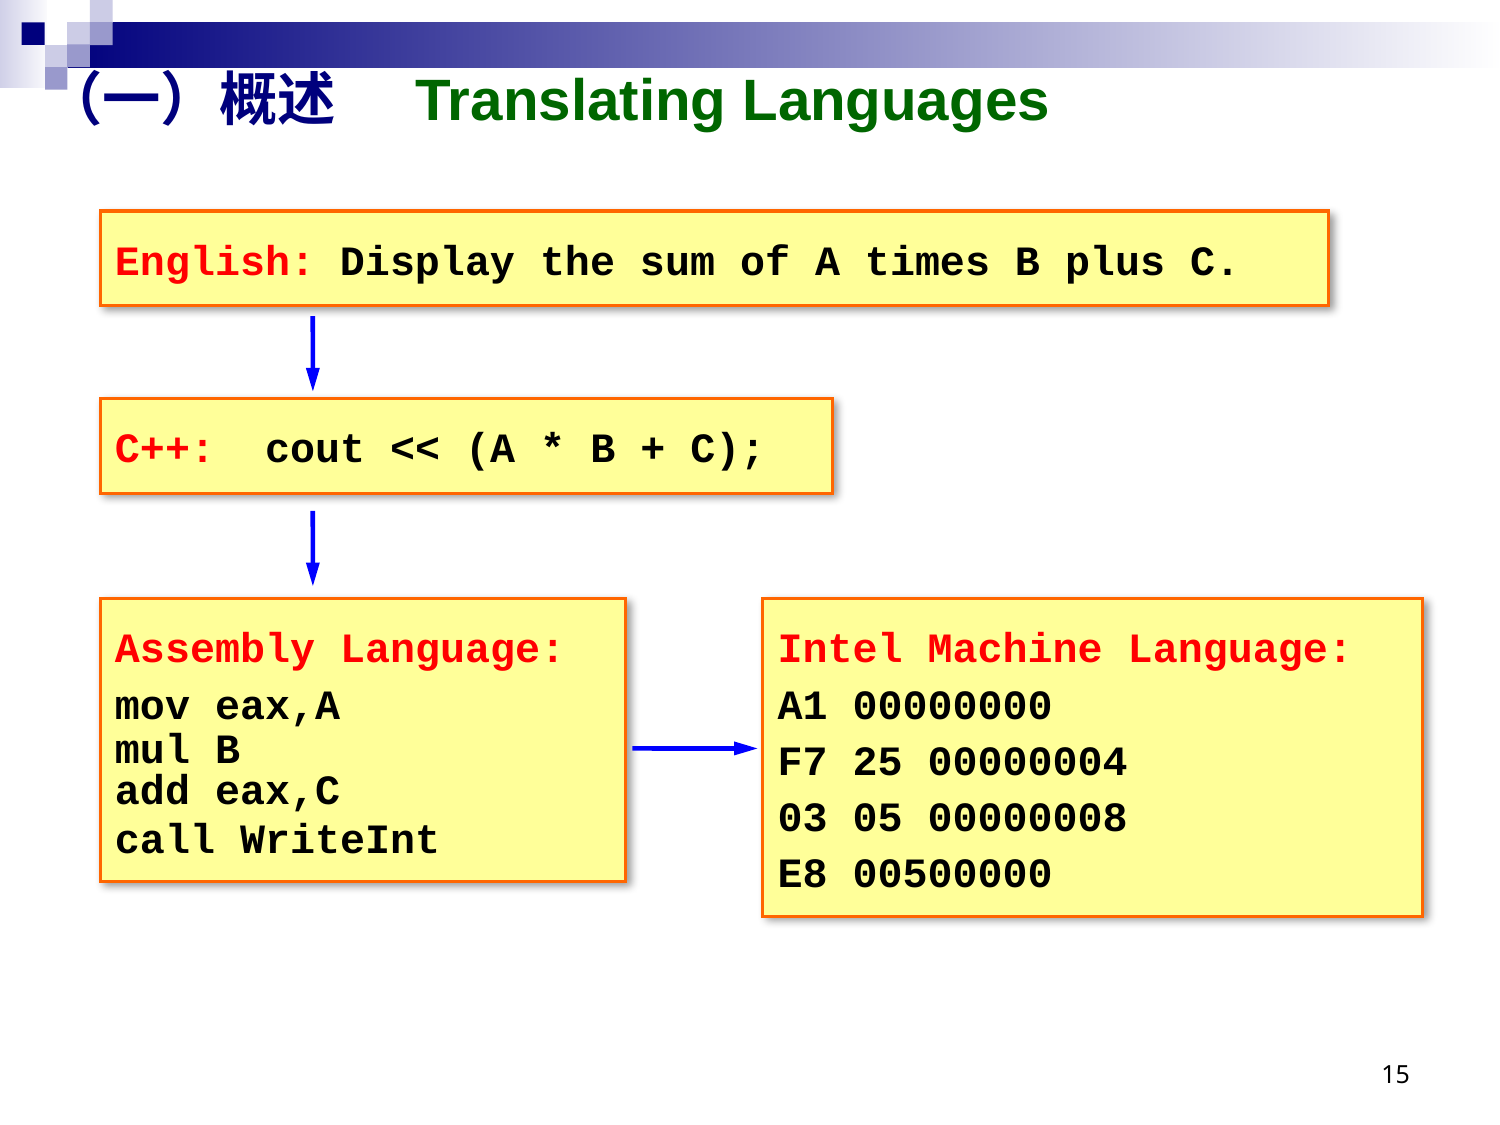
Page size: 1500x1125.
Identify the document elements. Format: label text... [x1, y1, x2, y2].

text_box Intel Machine Language: A1 00000000 F7 25 00000004 03 05 00000008 E8 00500000 [762, 598, 1423, 917]
text_box [306, 316, 320, 392]
slide_number 15 [1074, 1024, 1426, 1101]
text_box [632, 742, 758, 755]
text_box English: Display the sum of A times B plus C. [100, 210, 1329, 306]
text_box C++: cout << (A * B + C); [100, 398, 833, 494]
text_box Assembly Language: mov eax,A mul B add eax,C call WriteInt [100, 598, 626, 882]
text_box [306, 510, 320, 586]
title （一）概述 Translating Languages [29, 54, 1471, 150]
